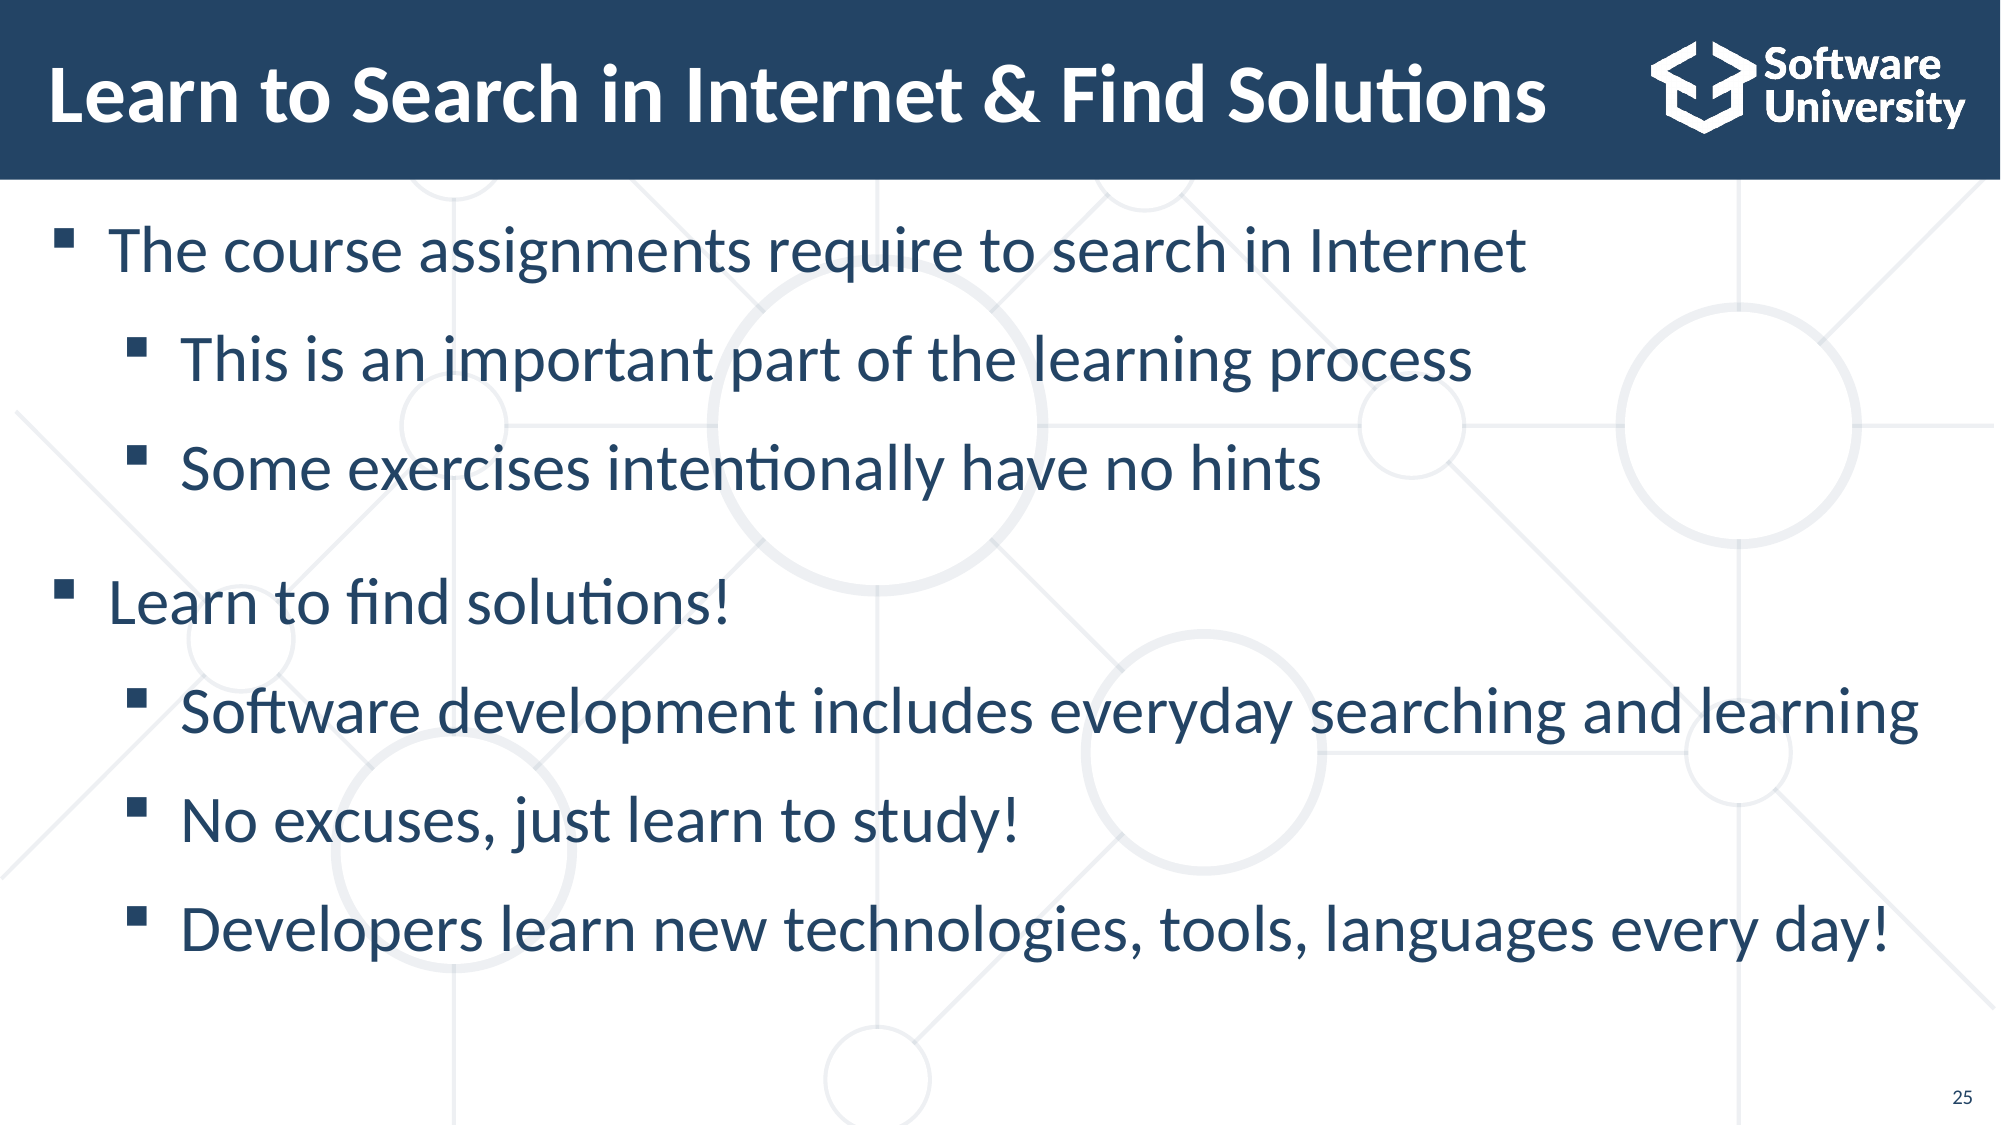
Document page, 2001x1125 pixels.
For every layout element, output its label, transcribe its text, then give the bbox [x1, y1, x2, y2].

picture [1651, 41, 1966, 134]
list The course assignments require to search in Internet This is an important part of the learning process Some exercises intentionally have no hints Learn to find solutions! Software development includes everyday searching and learning No excuses, just learn to study! Developers learn new technologies, tools, languages every day! [31, 196, 1970, 1104]
slide_number 25 [1927, 1067, 1989, 1117]
title Learn to Search in Internet & Find Solutions [31, 16, 1625, 162]
